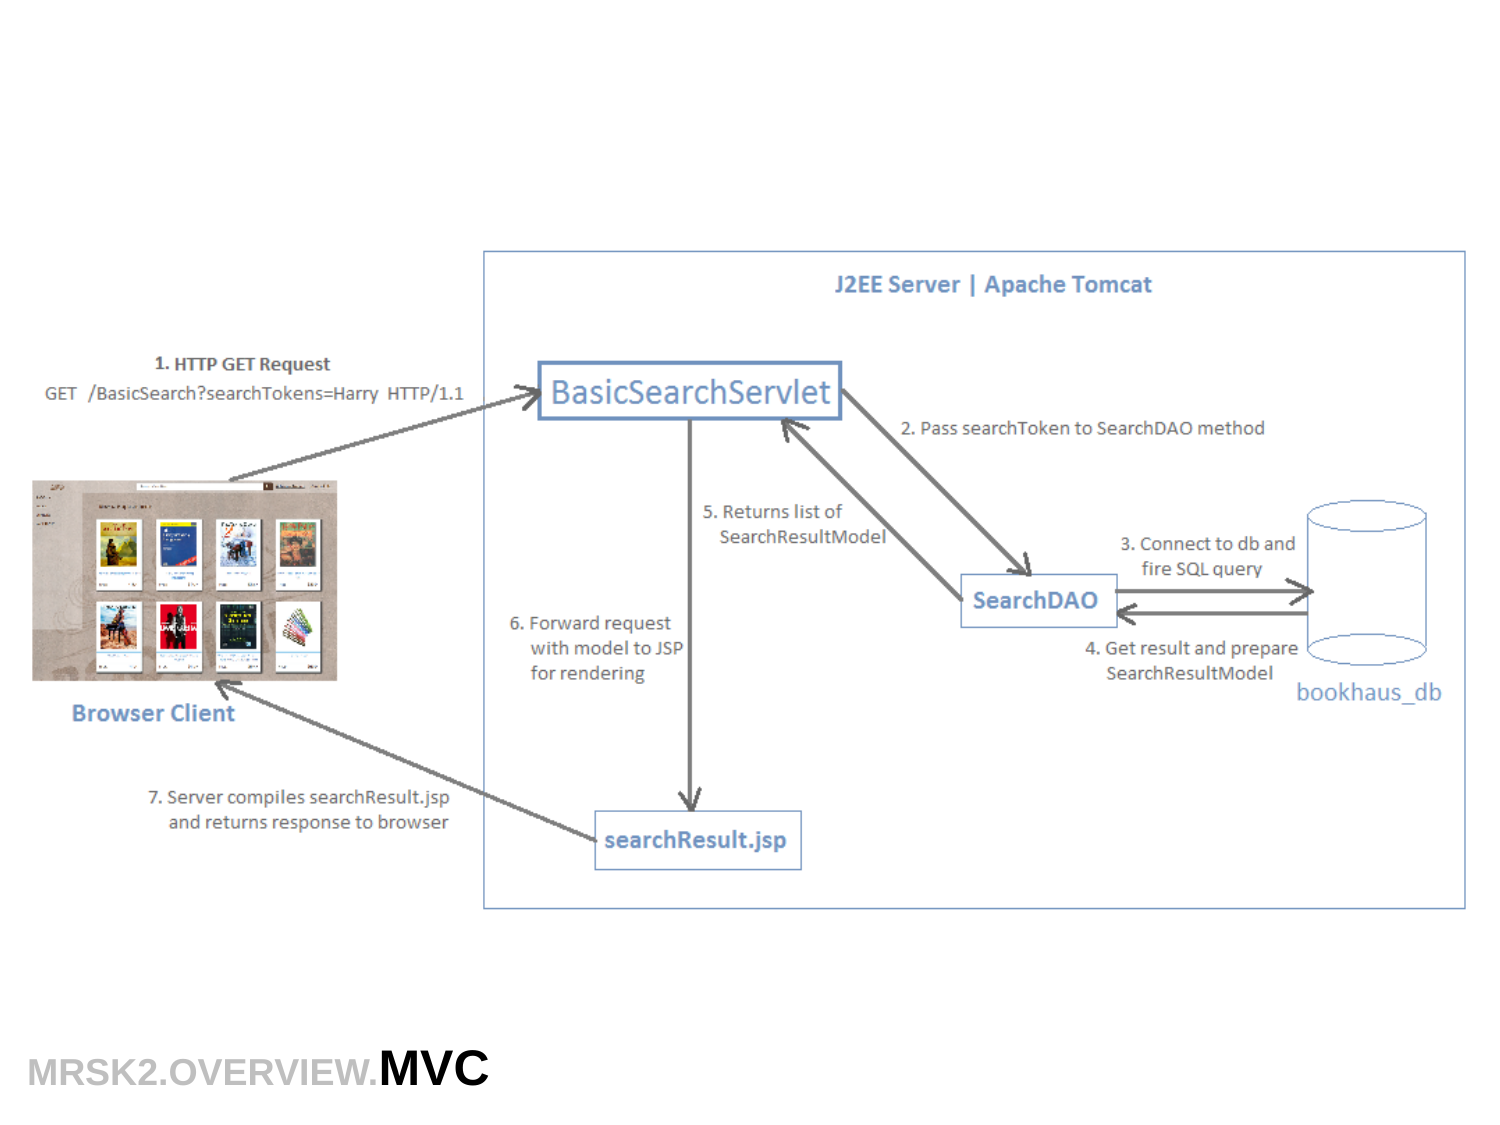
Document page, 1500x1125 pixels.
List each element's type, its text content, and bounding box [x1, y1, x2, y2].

picture [20, 237, 1477, 922]
text_box MRSK2.OVERVIEW.MVC [12, 1027, 1500, 1103]
